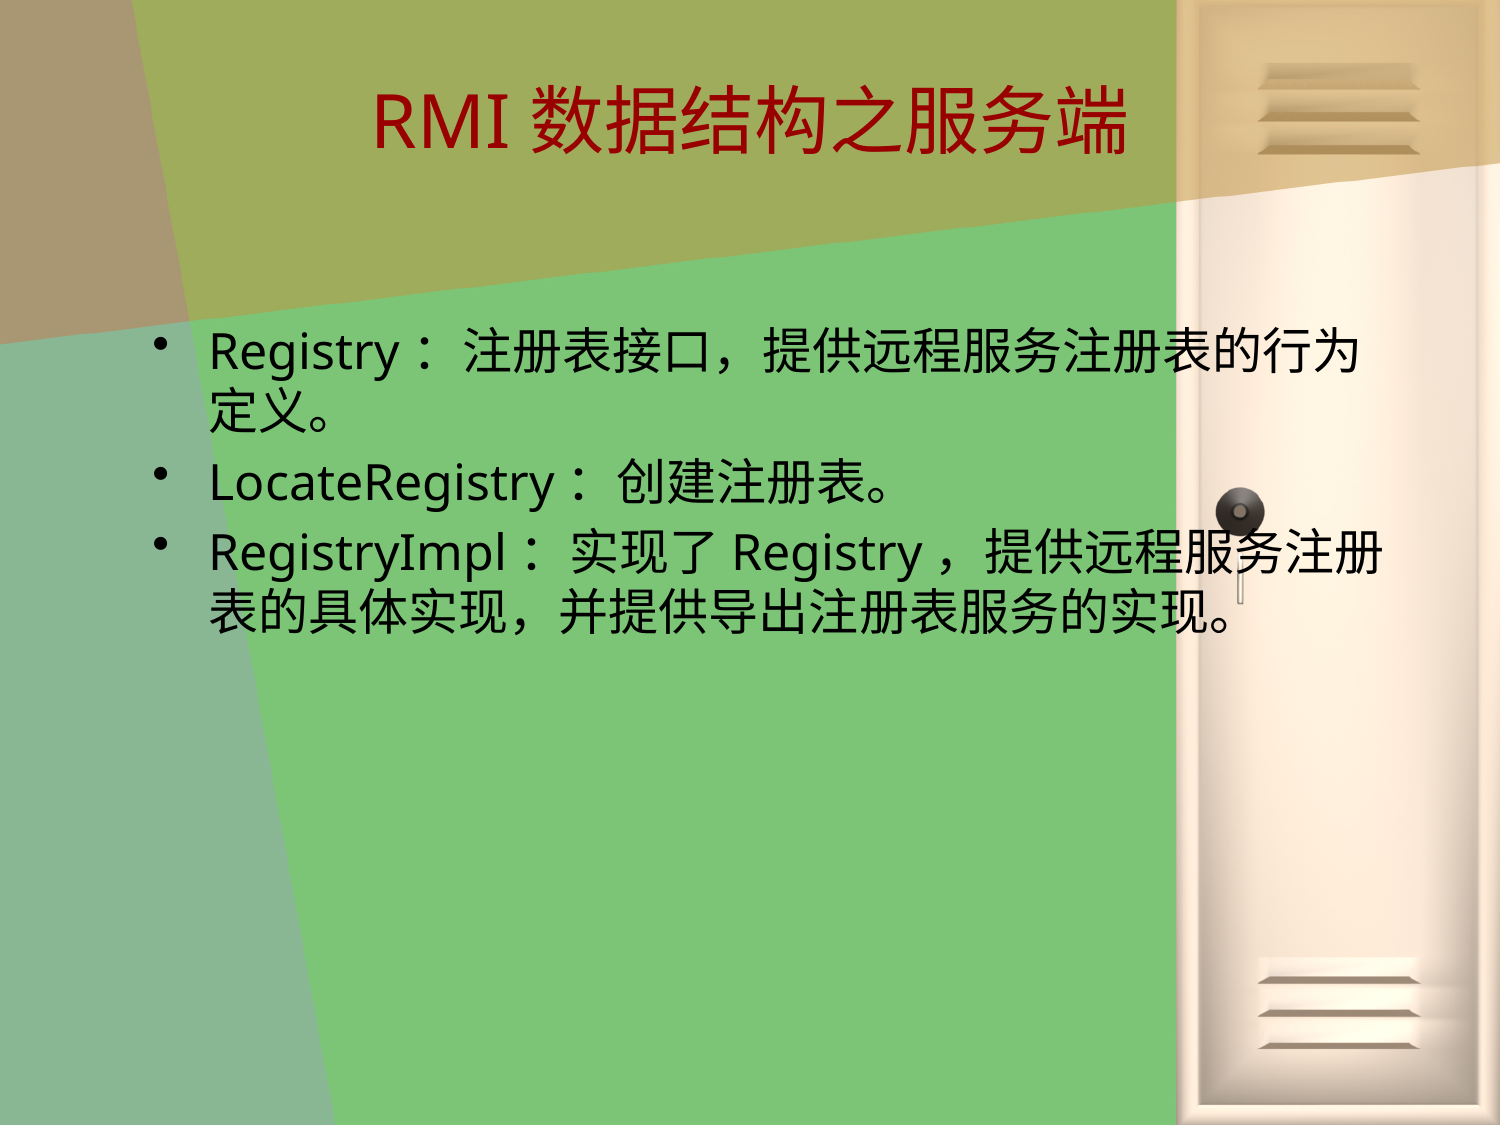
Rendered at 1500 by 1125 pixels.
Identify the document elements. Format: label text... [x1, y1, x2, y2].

list Registry：注册表接口，提供远程服务注册表的行为定义。 LocateRegistry：创建注册表。 RegistryImpl：实现了Registry，提供远程服务注册表的具体实现，并提供导出注册表服务的实现。 [137, 312, 1426, 987]
title RMI数据结构之服务端 [74, 24, 1426, 213]
picture [0, 0, 1500, 1125]
